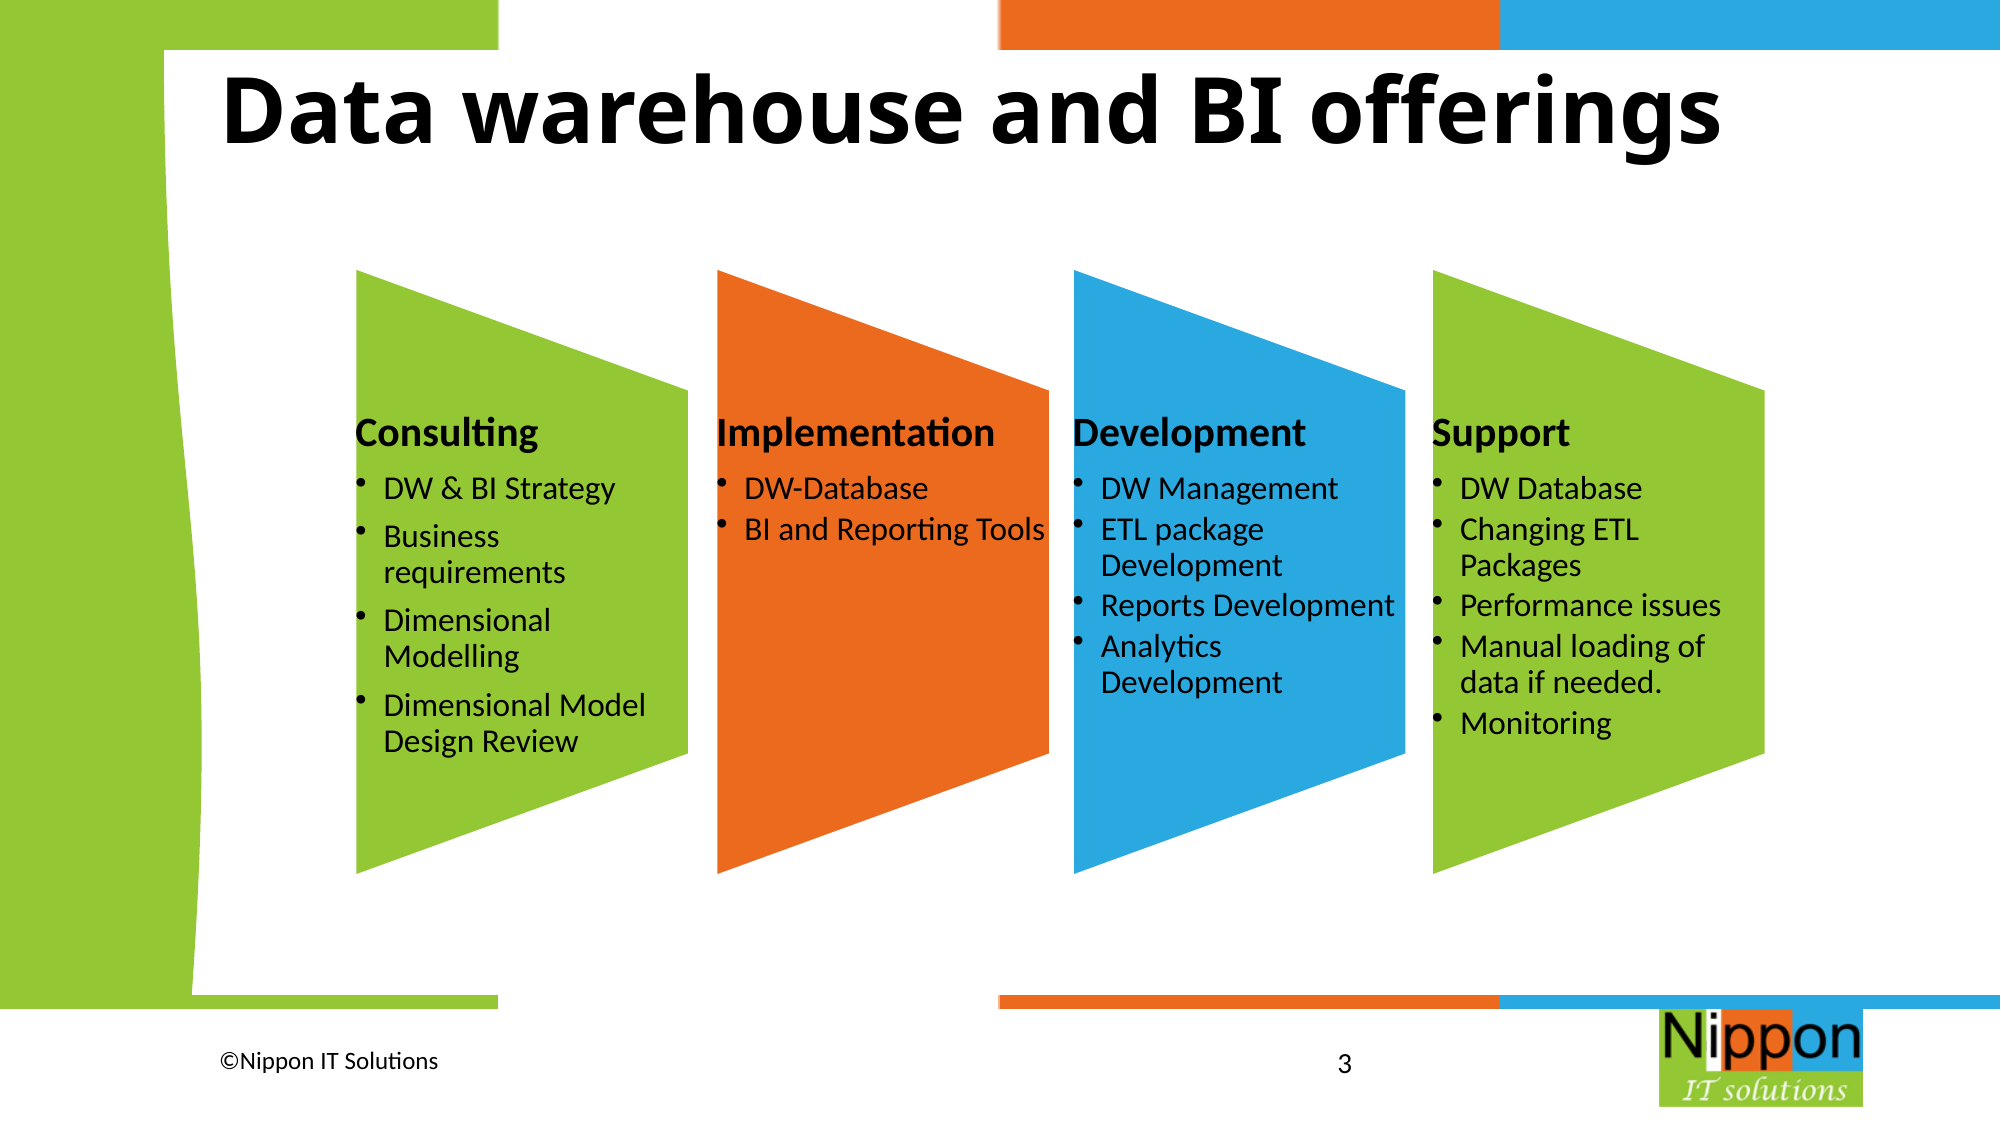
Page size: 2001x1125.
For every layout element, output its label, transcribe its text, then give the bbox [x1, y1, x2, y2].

title Data warehouse and BI offerings [204, 55, 1863, 171]
picture [0, 995, 2000, 1107]
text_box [354, 268, 1766, 876]
footer ©Nippon IT Solutions [204, 1037, 1061, 1098]
slide_number 3 [1322, 1037, 1483, 1098]
picture [0, 0, 2000, 50]
